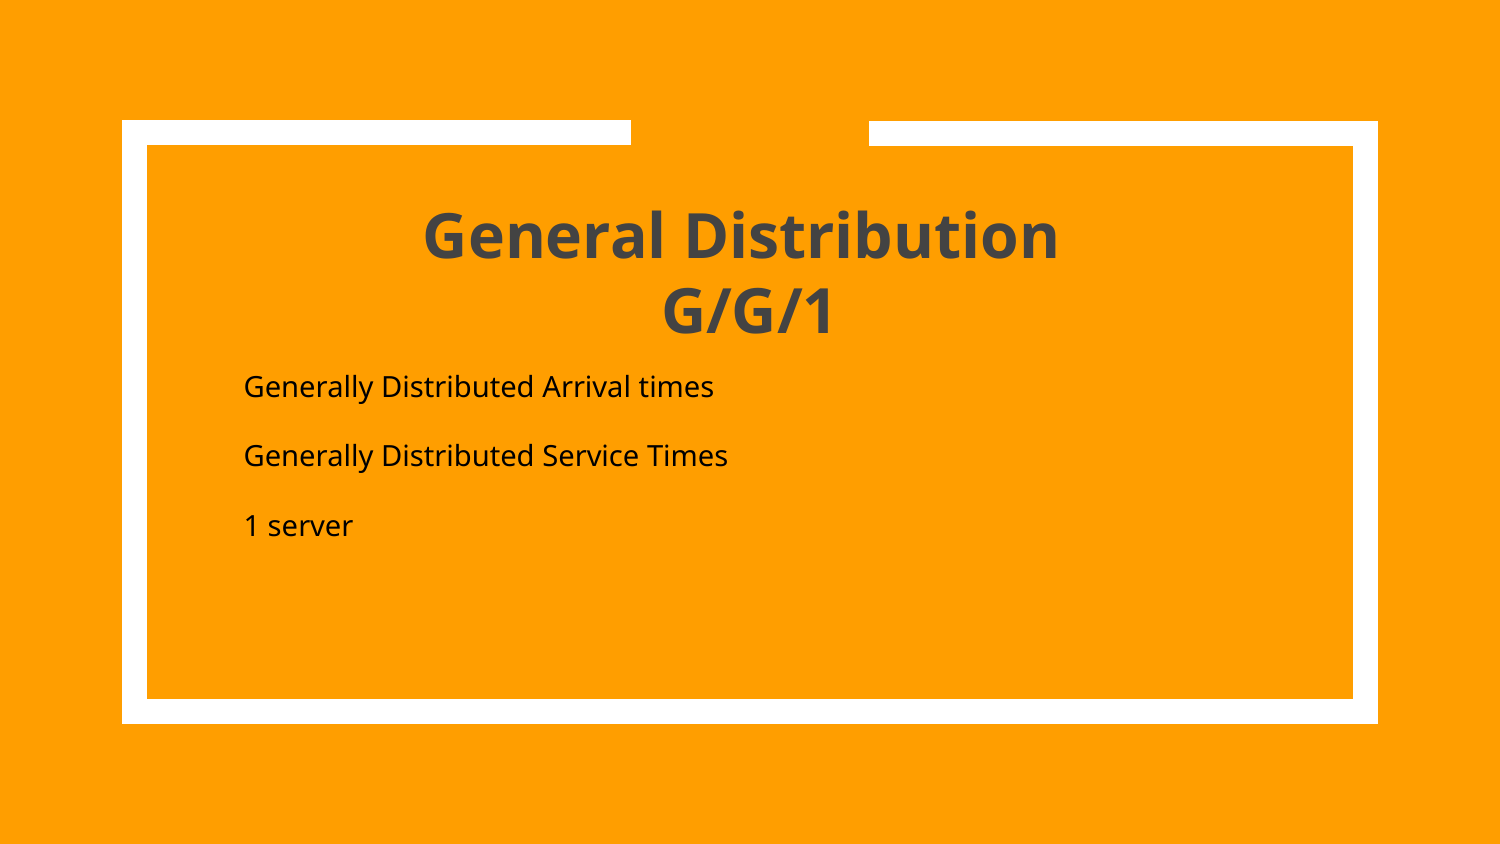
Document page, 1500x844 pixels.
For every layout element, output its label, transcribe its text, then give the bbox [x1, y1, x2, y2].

text_box Generally Distributed Arrival times Generally Distributed Service Times 1 server [228, 352, 1176, 558]
title General Distribution G/G/1 [376, 175, 1124, 352]
